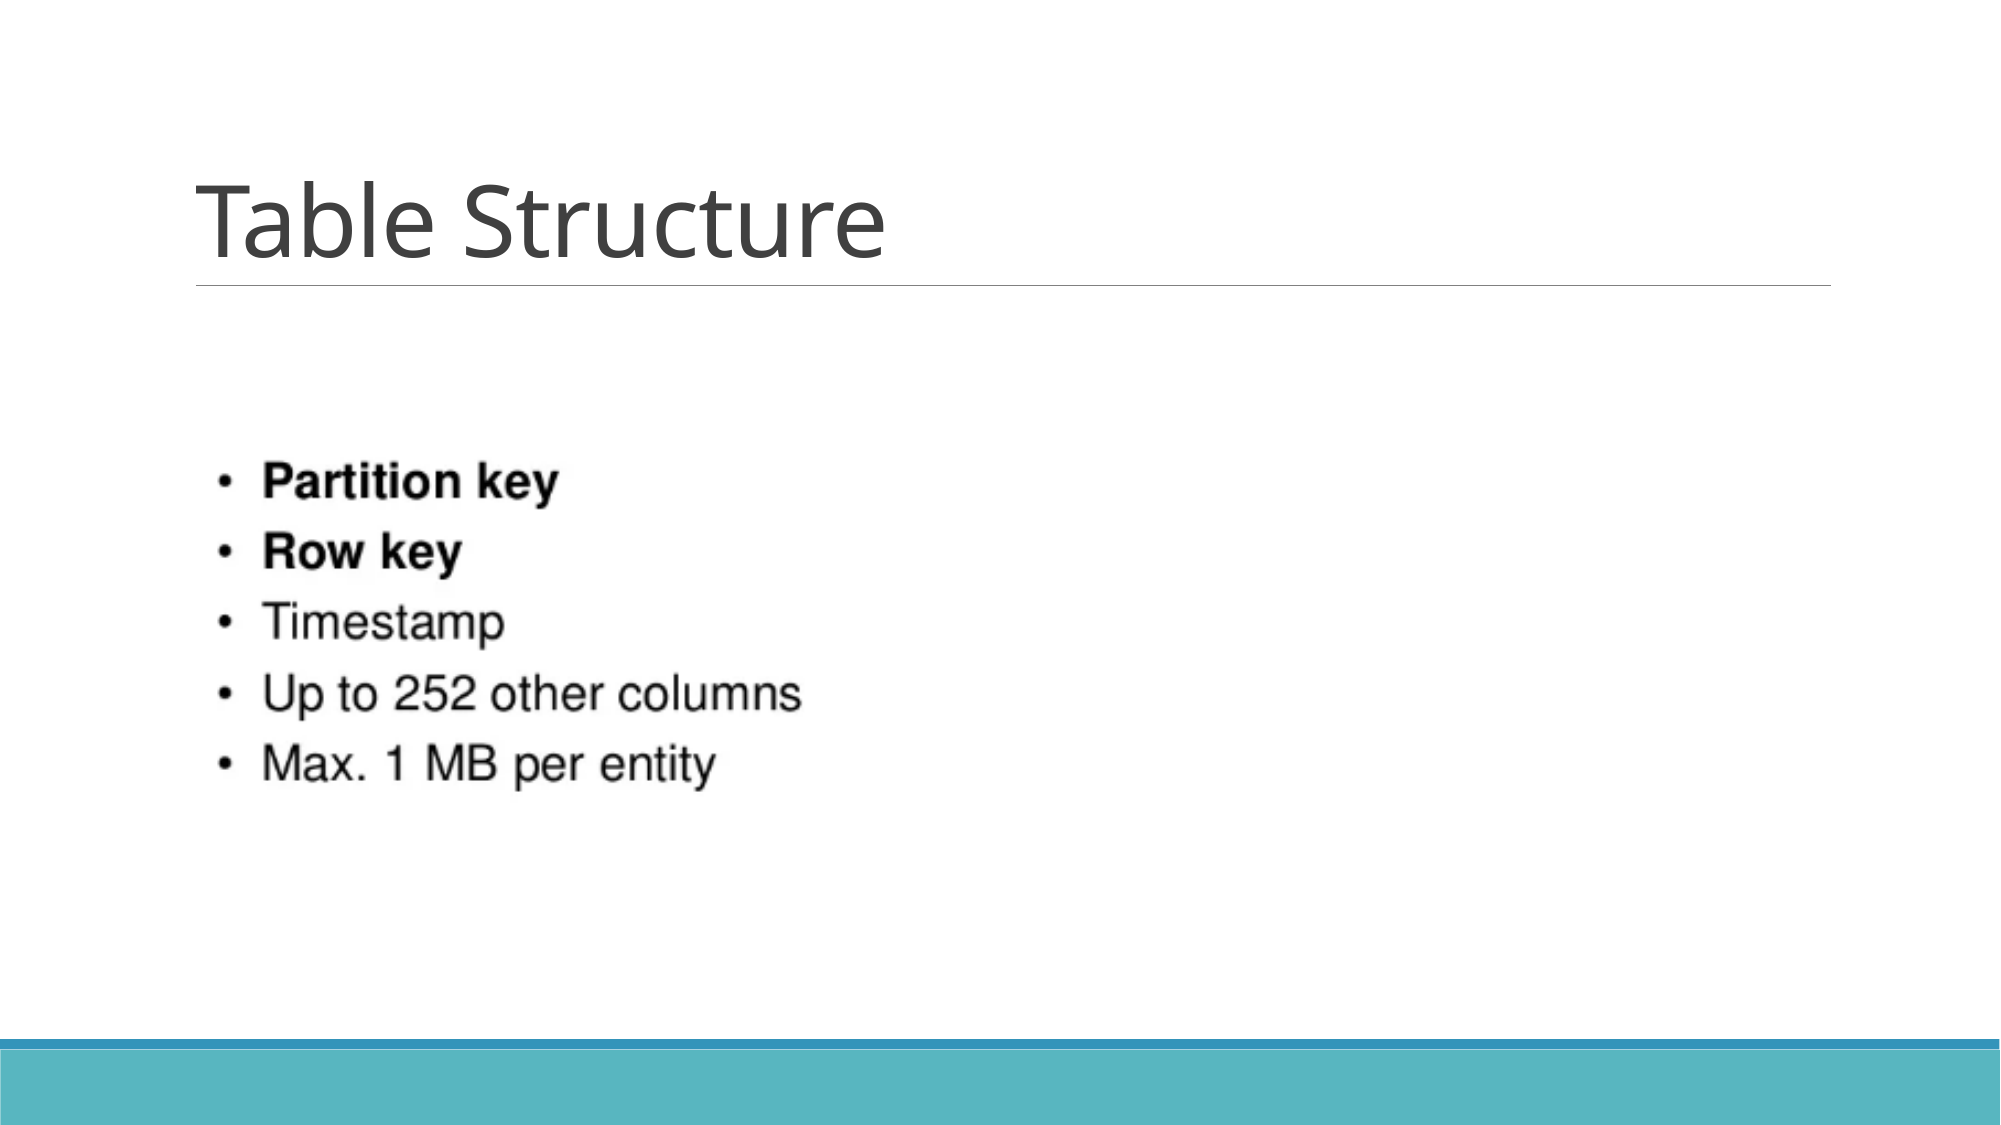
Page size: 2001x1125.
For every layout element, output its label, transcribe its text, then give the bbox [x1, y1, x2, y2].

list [216, 407, 962, 803]
title Table Structure [180, 47, 1830, 285]
